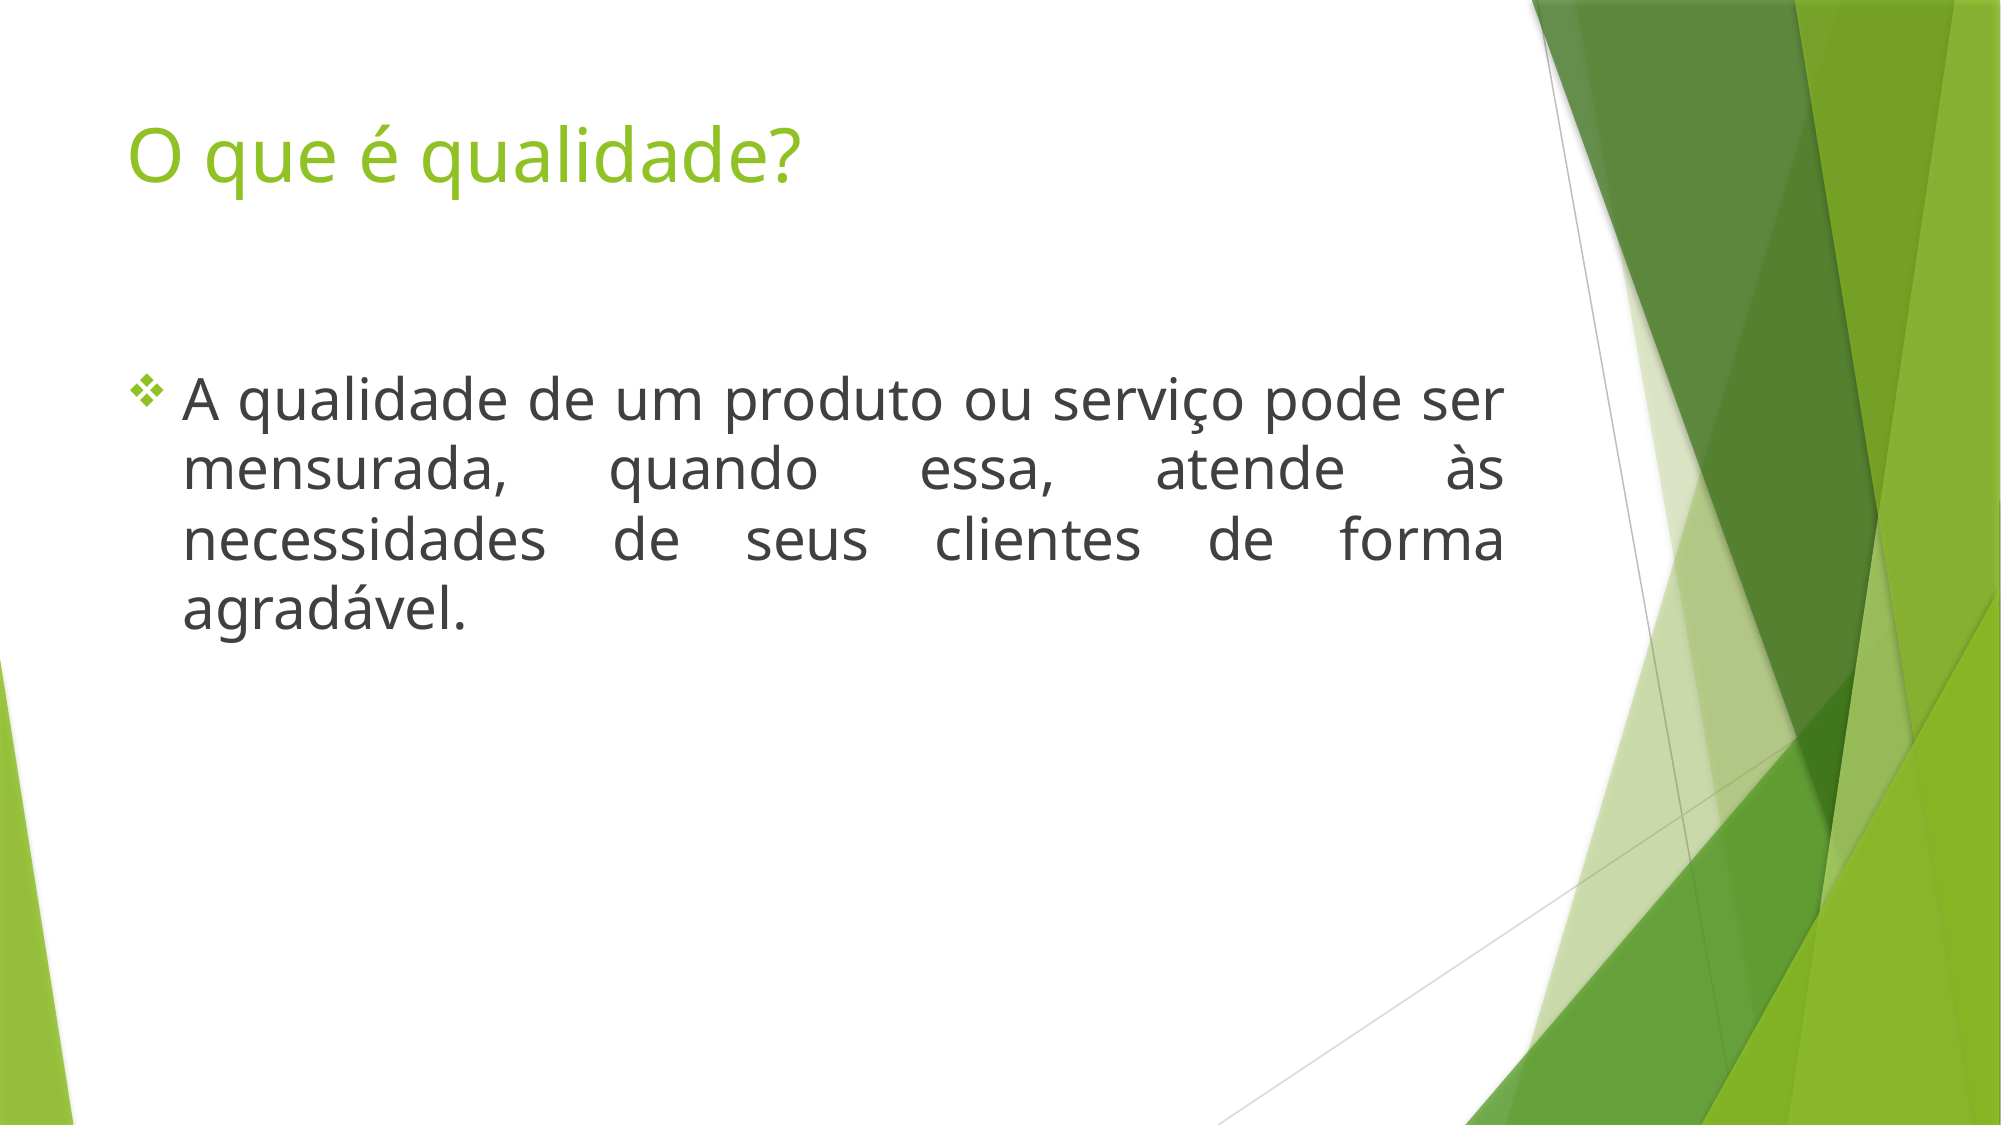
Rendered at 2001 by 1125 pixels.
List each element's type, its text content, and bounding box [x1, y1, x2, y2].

list A qualidade de um produto ou serviço pode ser mensurada, quando essa, atende às necessidades de seus clientes de forma agradável. [111, 354, 1522, 992]
title O que é qualidade? [111, 99, 1522, 317]
